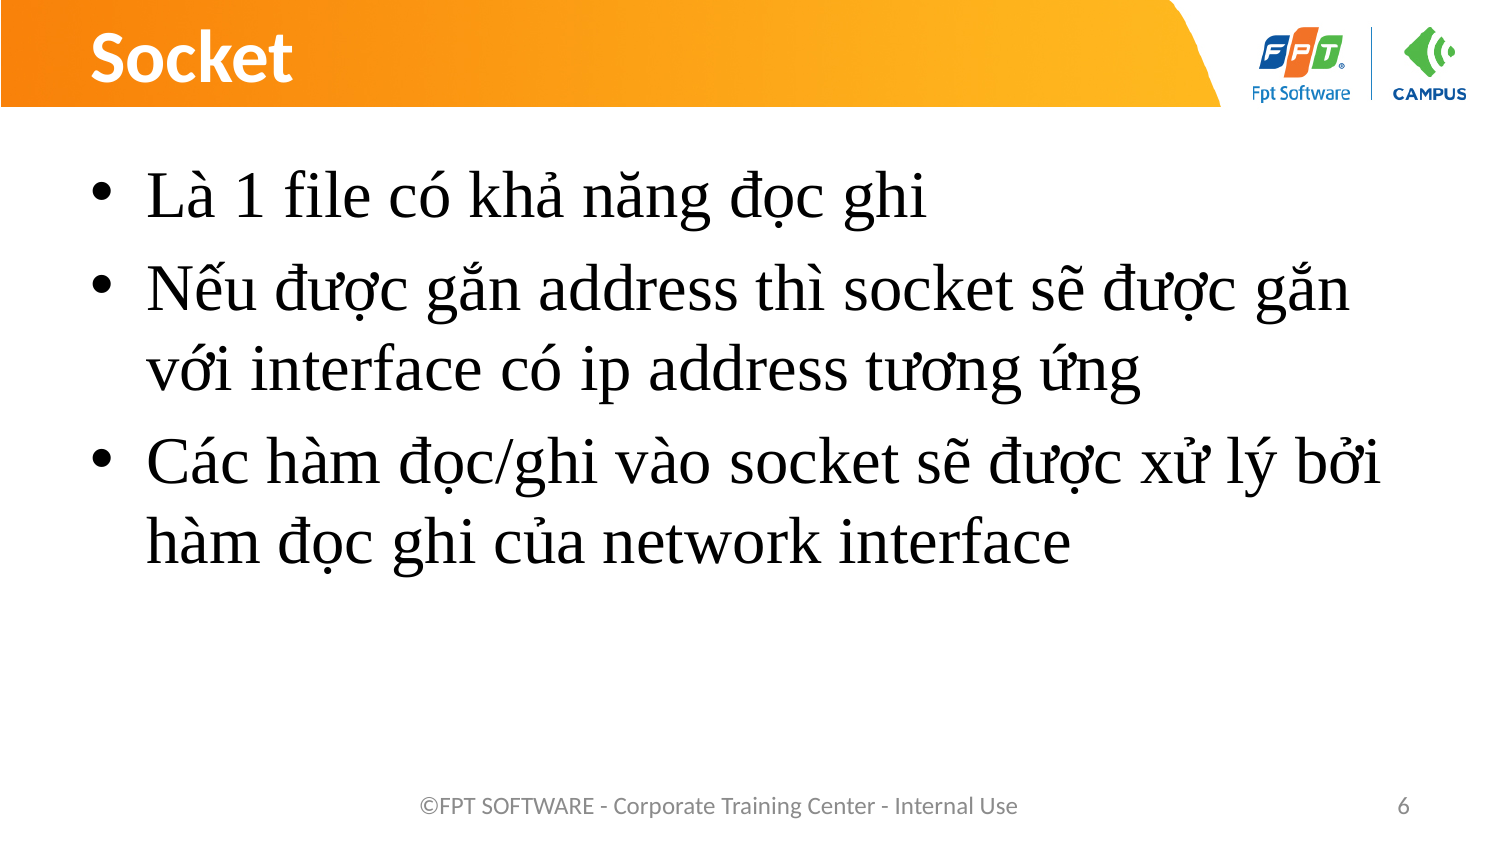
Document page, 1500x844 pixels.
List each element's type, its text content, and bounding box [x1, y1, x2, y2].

footer ©FPT SOFTWARE - Corporate Training Center - Internal Use [395, 782, 1043, 827]
title Socket [75, 0, 1176, 106]
slide_number 6 [1074, 782, 1425, 827]
list Là 1 file có khả năng đọc ghi Nếu được gắn address thì socket sẽ được gắn với interface có ip address tương ứng Các hàm đọc/ghi vào socket sẽ được xử lý bởi hàm đọc ghi của network interface [75, 142, 1425, 754]
picture [1, 0, 1499, 844]
